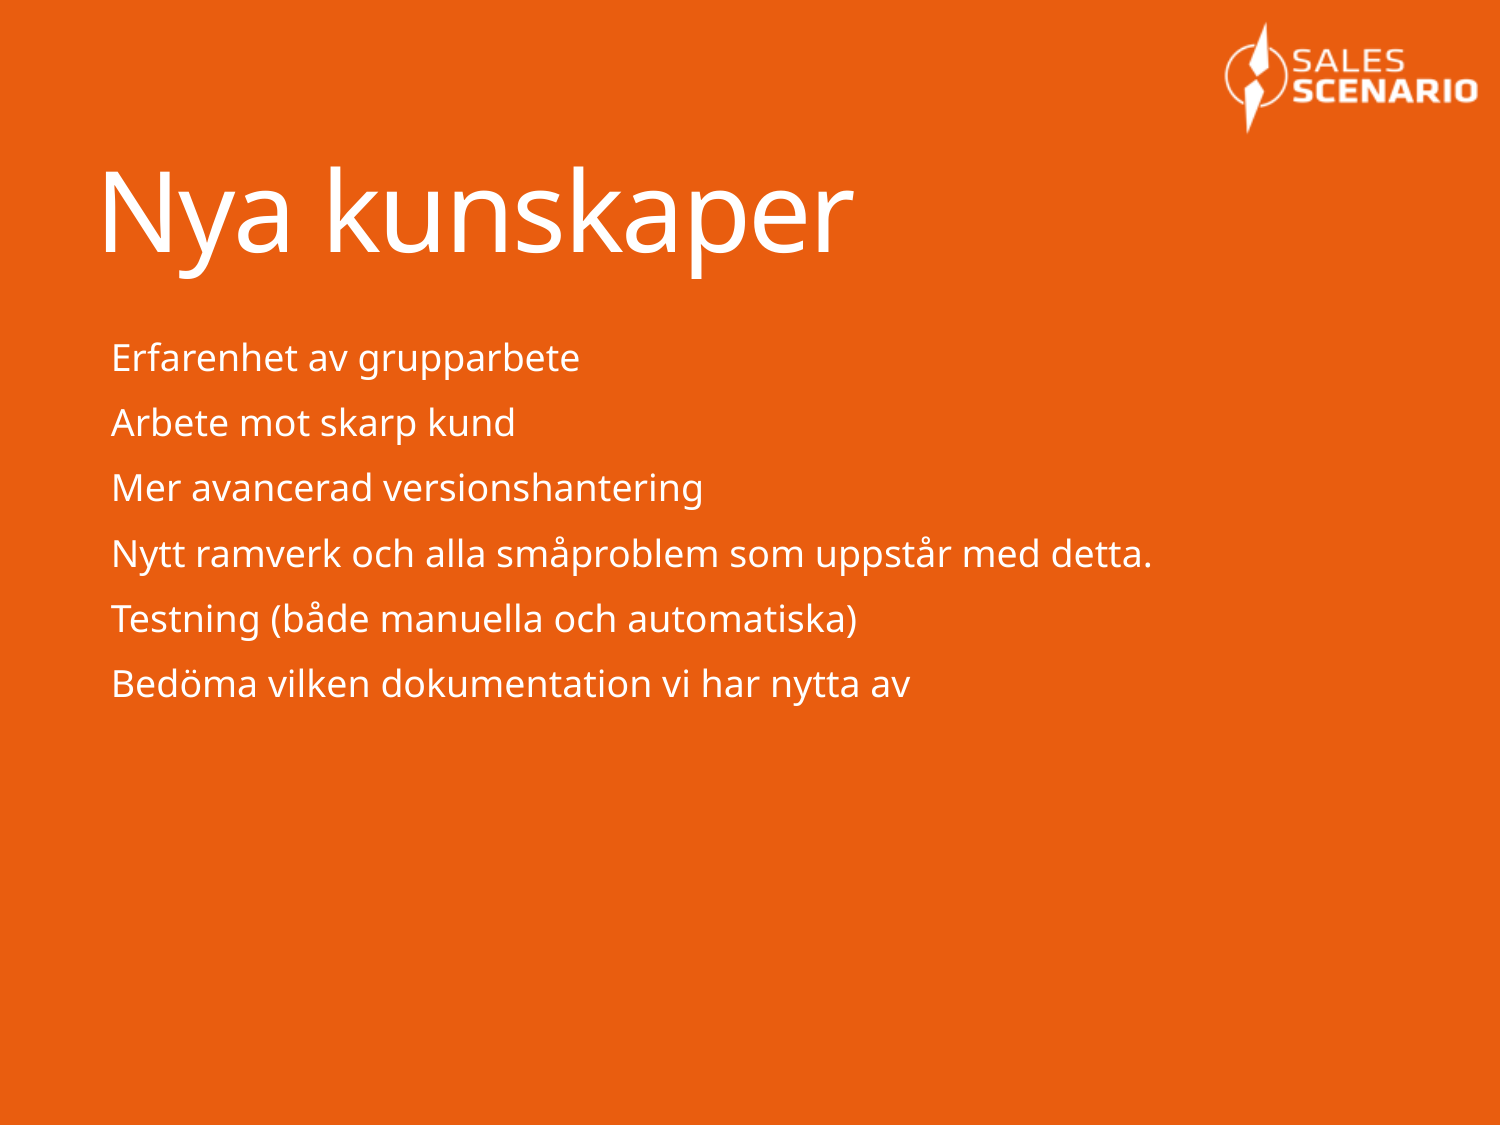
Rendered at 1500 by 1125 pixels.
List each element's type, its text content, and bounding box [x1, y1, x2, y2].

picture [1202, 0, 1500, 157]
list Erfarenhet av grupparbete Arbete mot skarp kund Mer avancerad versionshantering Nytt ramverk och alla småproblem som uppstår med detta. Testning (både manuella och automatiska) Bedöma vilken dokumentation vi har nytta av [80, 333, 1390, 792]
title Nya kunskaper [80, 81, 1407, 354]
